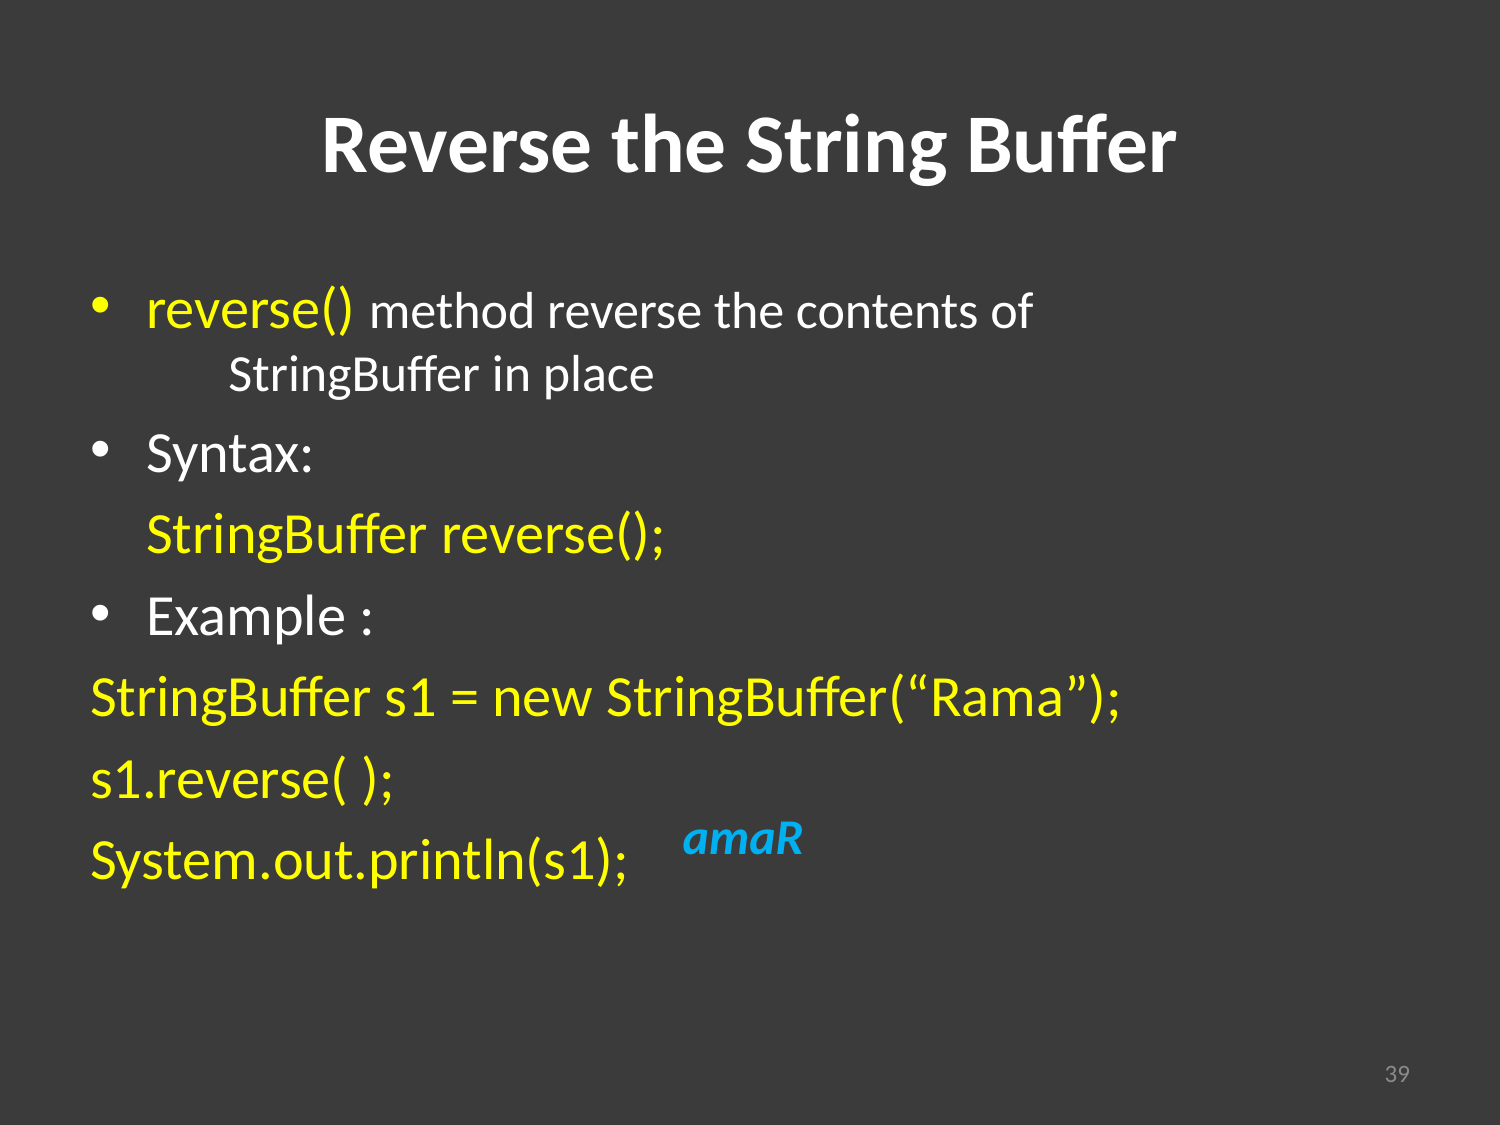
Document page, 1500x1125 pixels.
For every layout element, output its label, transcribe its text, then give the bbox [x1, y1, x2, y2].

title Reverse the String Buffer [75, 45, 1425, 233]
text_box amaR [667, 796, 1020, 872]
list reverse() method reverse the contents of StringBuffer in place Syntax: StringBuffer reverse(); Example : StringBuffer s1 = new StringBuffer(“Rama”); s1.reverse( ); System.out.println(s1); [75, 262, 1425, 1005]
slide_number 39 [1074, 1042, 1425, 1103]
